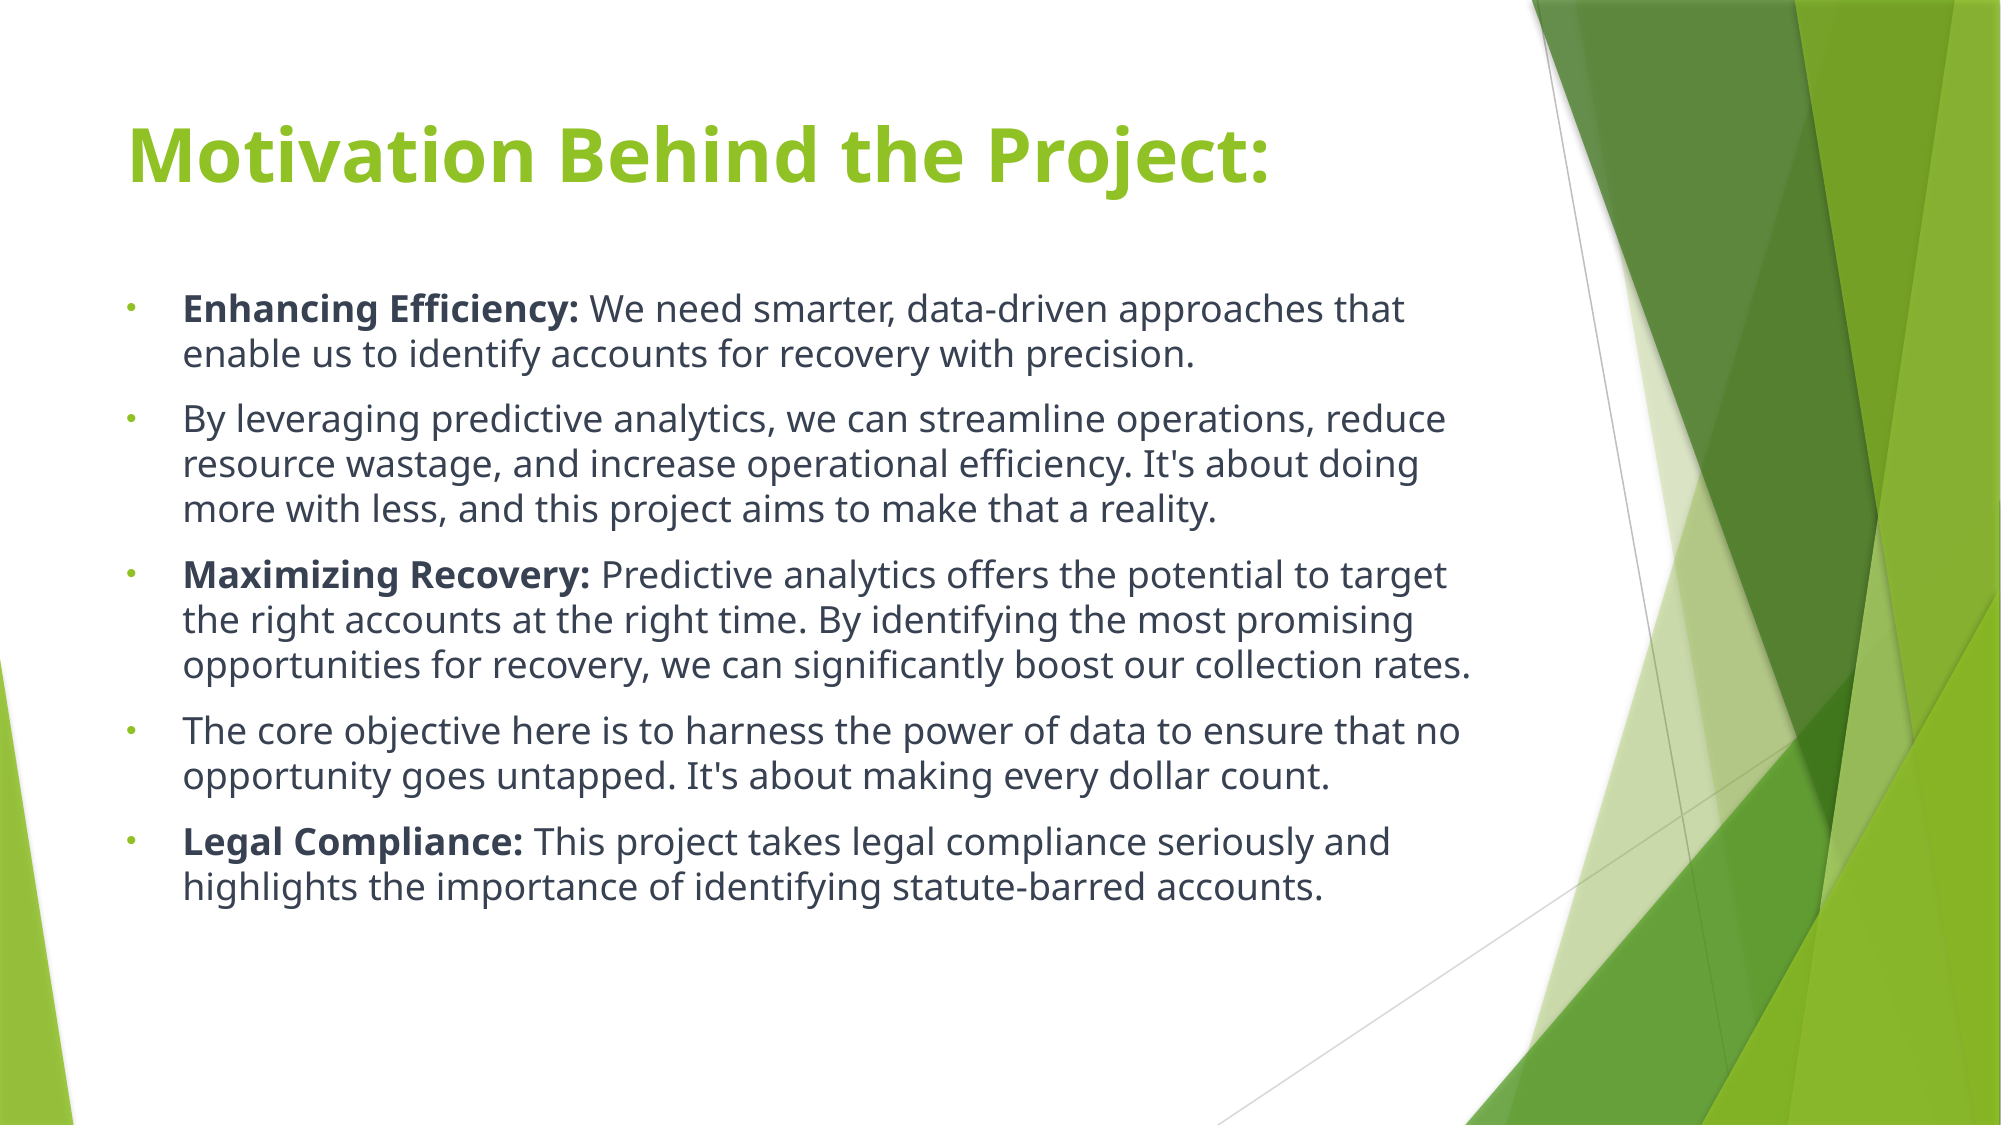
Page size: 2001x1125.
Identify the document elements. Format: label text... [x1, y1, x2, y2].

title Motivation Behind the Project: [111, 99, 1522, 264]
list Enhancing Efficiency: We need smarter, data-driven approaches that enable us to identify accounts for recovery with precision. By leveraging predictive analytics, we can streamline operations, reduce resource wastage, and increase operational efficiency. It's about doing more with less, and this project aims to make that a reality. Maximizing Recovery: Predictive analytics offers the potential to target the right accounts at the right time. By identifying the most promising opportunities for recovery, we can significantly boost our collection rates. The core objective here is to harness the power of data to ensure that no opportunity goes untapped. It's about making every dollar count. Legal Compliance: This project takes legal compliance seriously and highlights the importance of identifying statute-barred accounts. [111, 277, 1522, 991]
